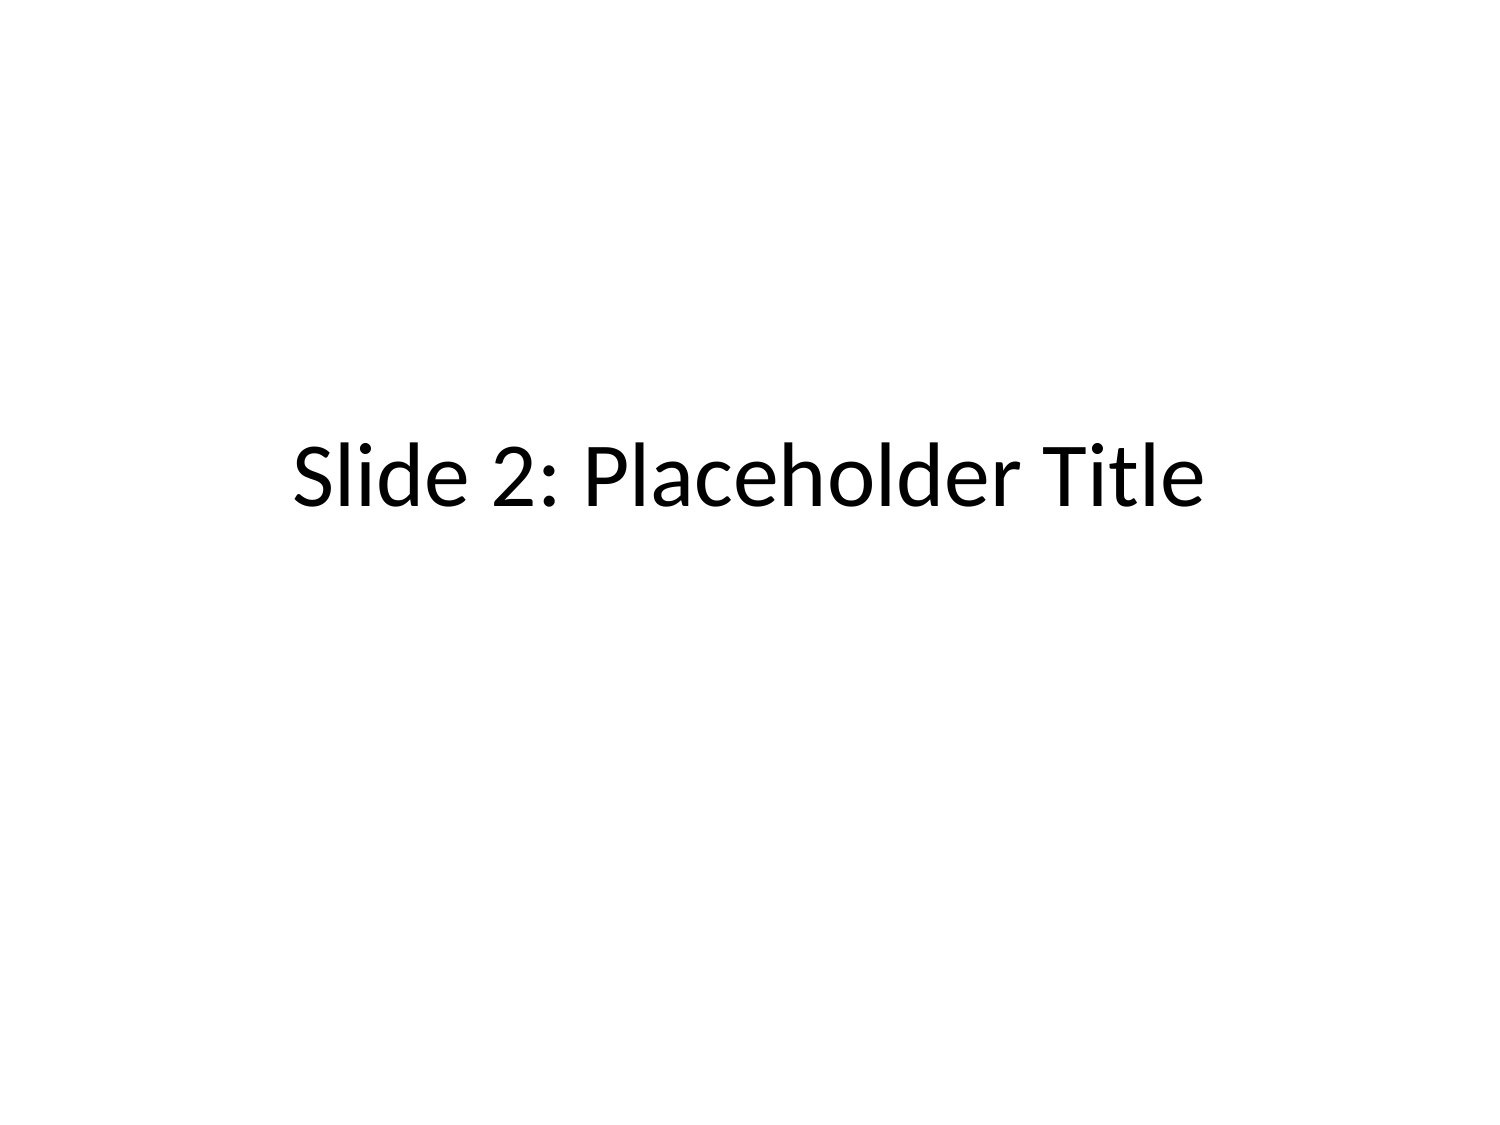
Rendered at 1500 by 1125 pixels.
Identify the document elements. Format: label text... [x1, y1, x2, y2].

title Slide 2: Placeholder Title [112, 349, 1388, 591]
